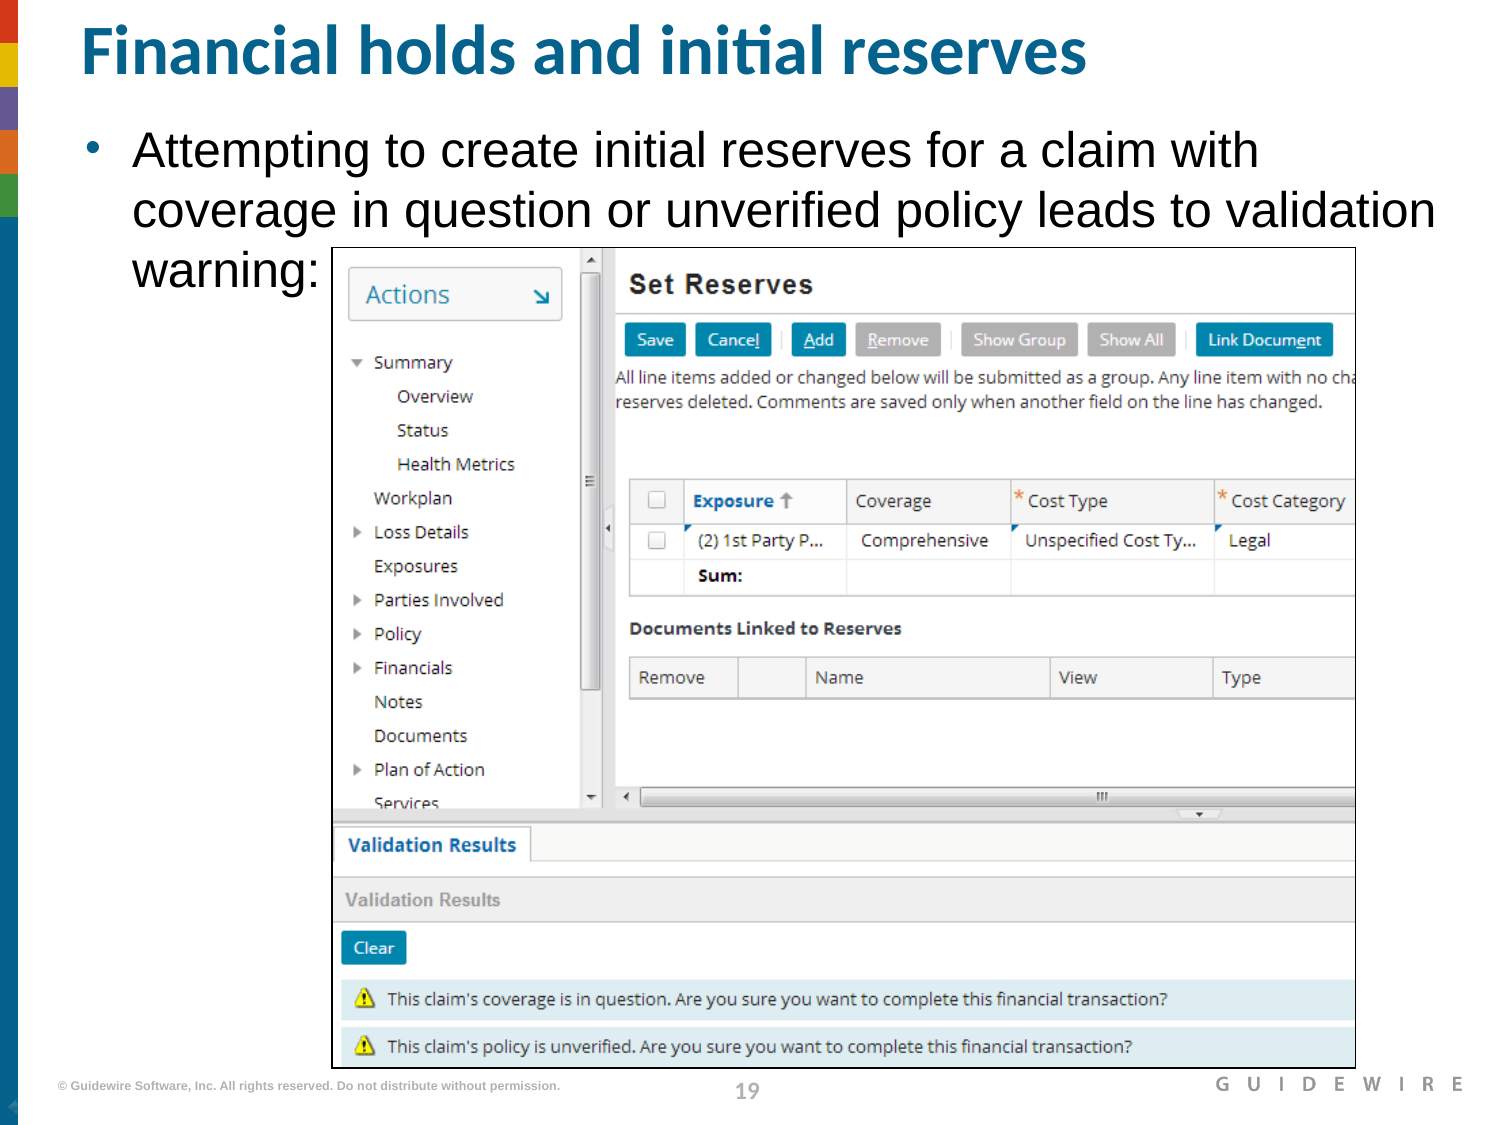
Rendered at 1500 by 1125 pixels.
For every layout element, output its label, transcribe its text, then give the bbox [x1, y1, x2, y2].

picture [0, 0, 18, 216]
picture [10, 1101, 18, 1111]
picture [332, 248, 1355, 1068]
picture [1215, 1073, 1480, 1096]
title Financial holds and initial reserves [81, 19, 1446, 142]
list Attempting to create initial reserves for a claim with coverage in question or unverified policy leads to validation warning: [85, 117, 1450, 1018]
